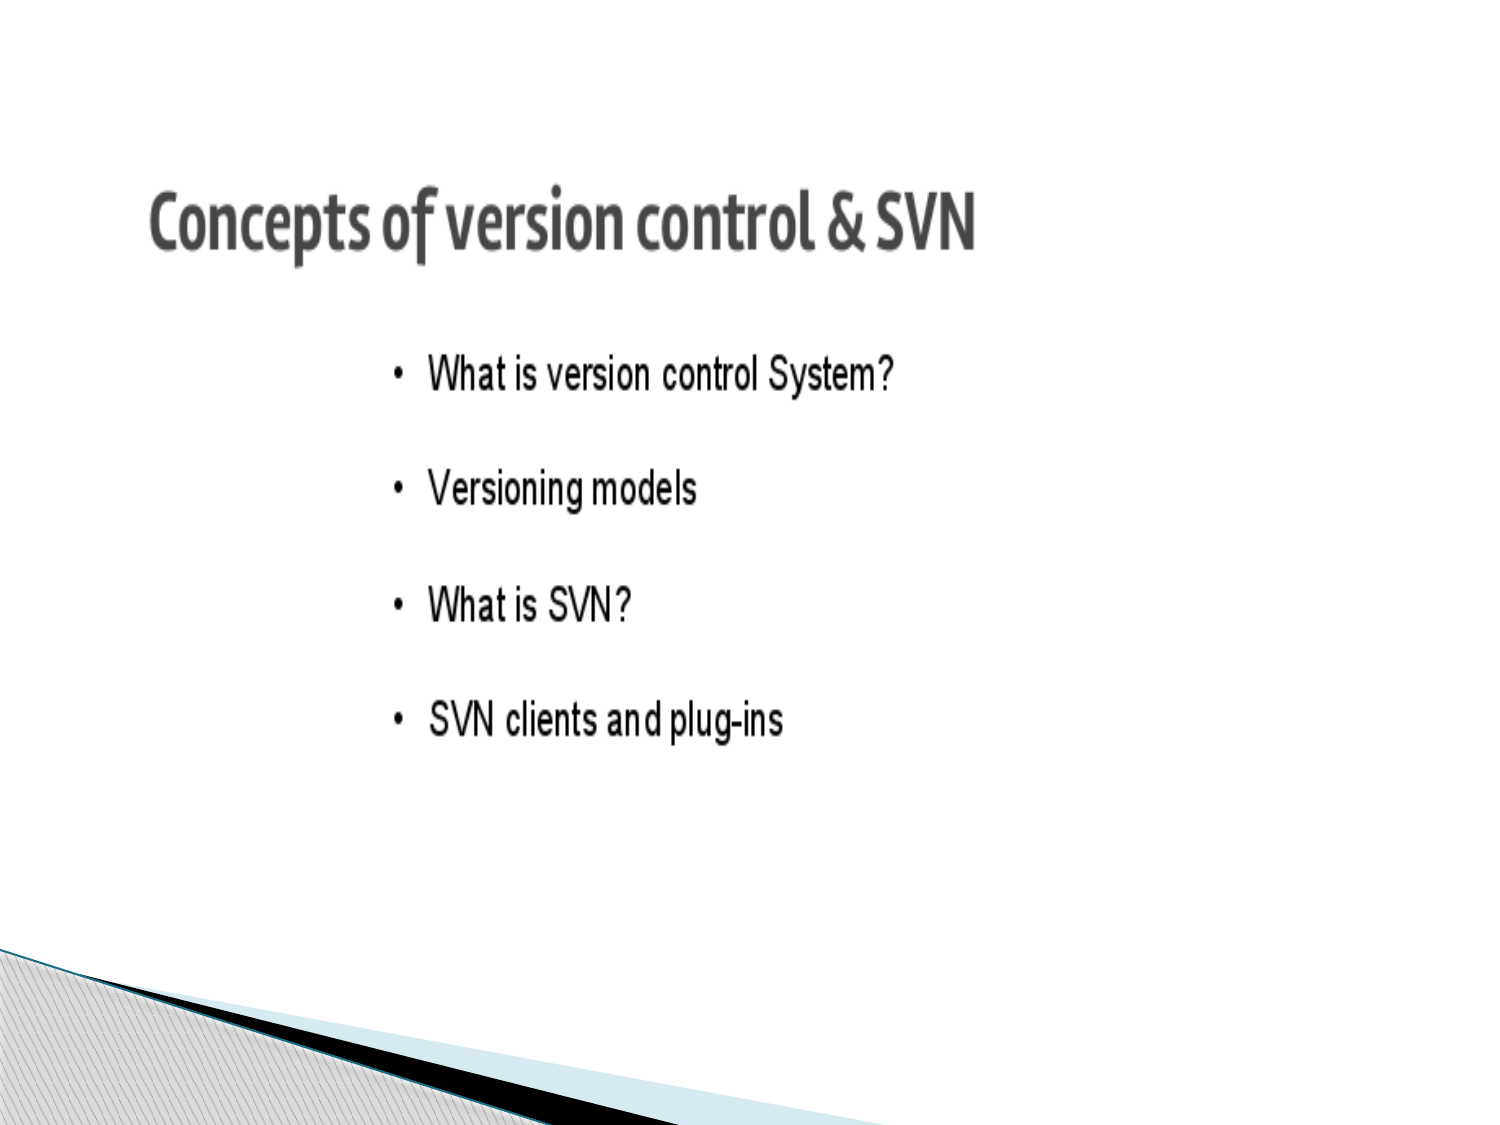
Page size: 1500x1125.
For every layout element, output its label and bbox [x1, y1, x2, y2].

picture [137, 162, 1426, 925]
